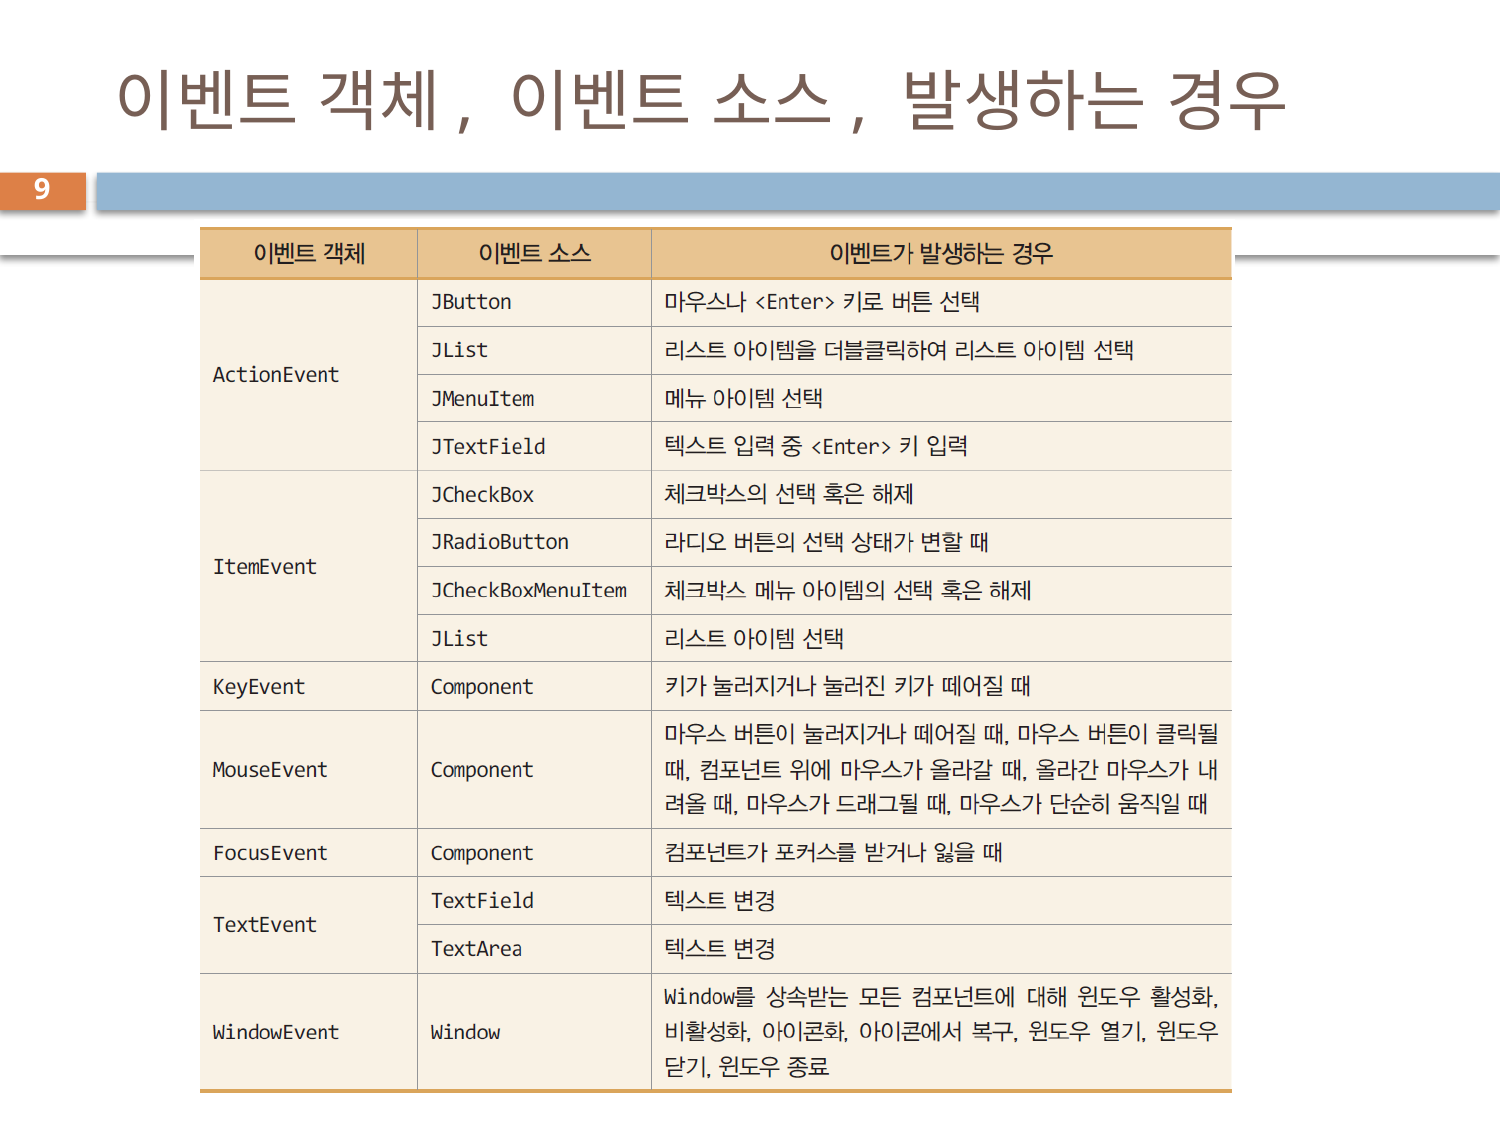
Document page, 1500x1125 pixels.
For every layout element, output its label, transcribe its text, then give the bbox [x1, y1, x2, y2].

picture [194, 219, 1235, 1102]
title 이벤트 객체, 이벤트 소스, 발생하는 경우 [99, 37, 1438, 161]
slide_number 9 [0, 170, 87, 211]
